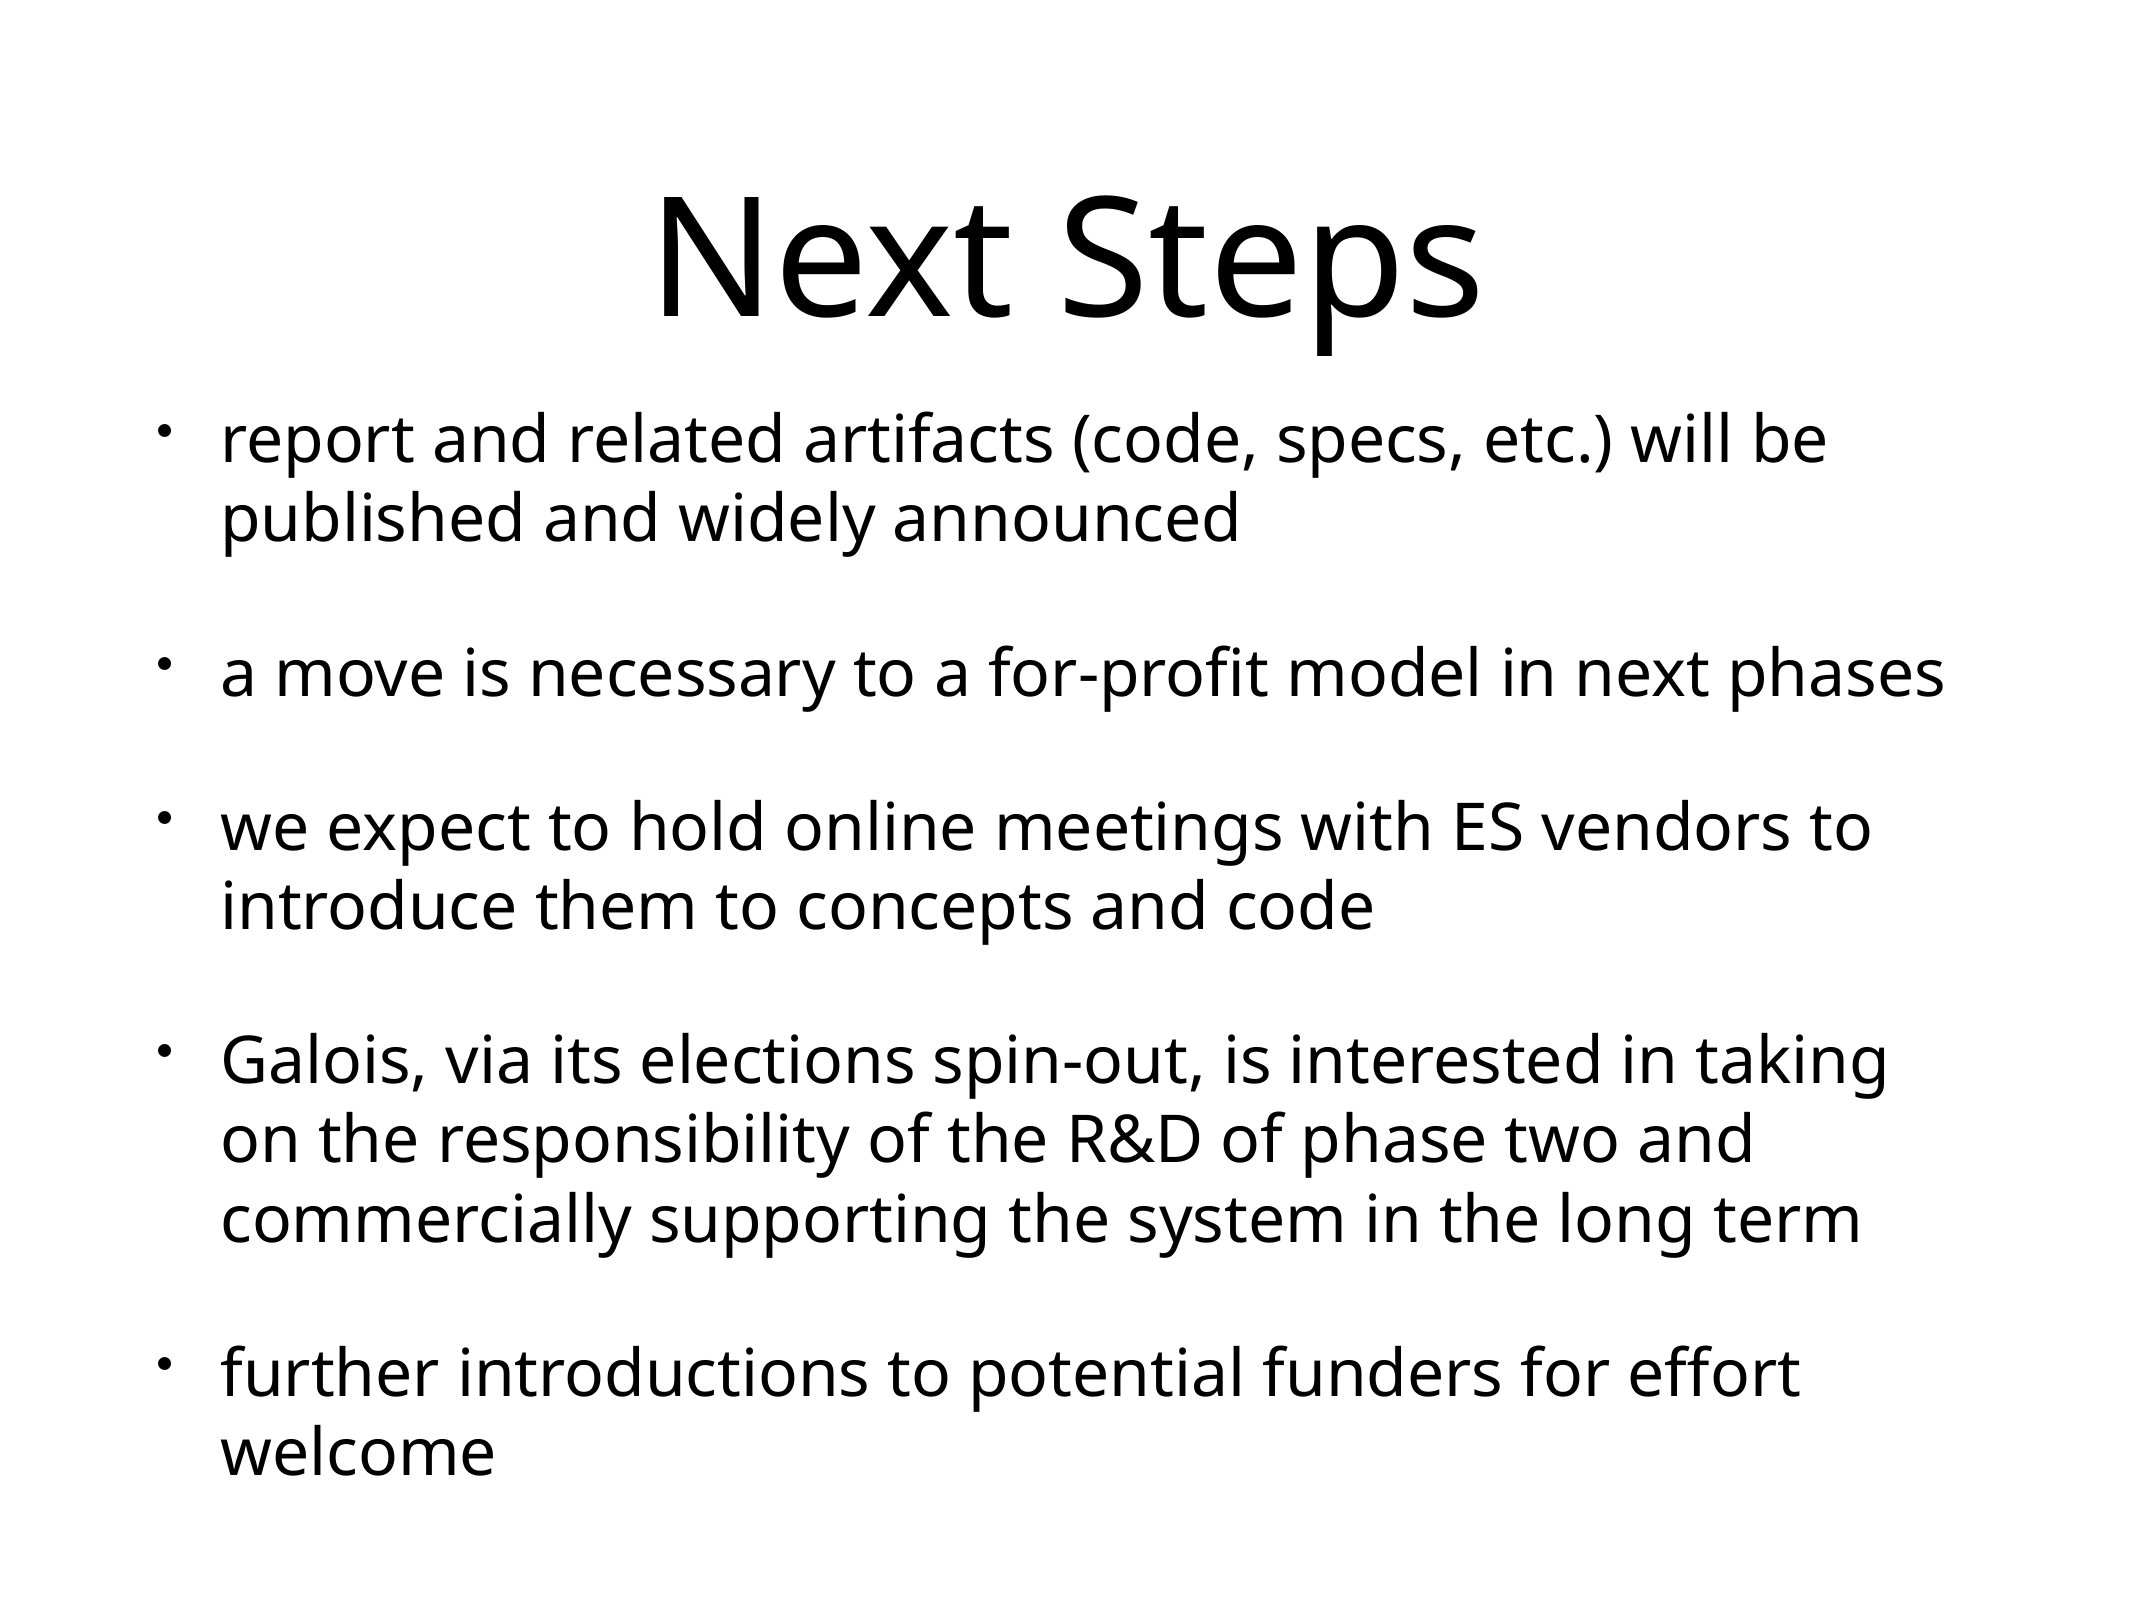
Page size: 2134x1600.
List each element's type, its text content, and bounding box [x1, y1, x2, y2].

list report and related artifacts (code, specs, etc.) will be published and widely announced a move is necessary to a for-profit model in next phases we expect to hold online meetings with ES vendors to introduce them to concepts and code Galois, via its elections spin-out, is interested in taking on the responsibility of the R&D of phase two and commercially supporting the system in the long term further introductions to potential funders for effort welcome [155, 426, 1978, 1459]
title Next Steps [155, 72, 1978, 426]
